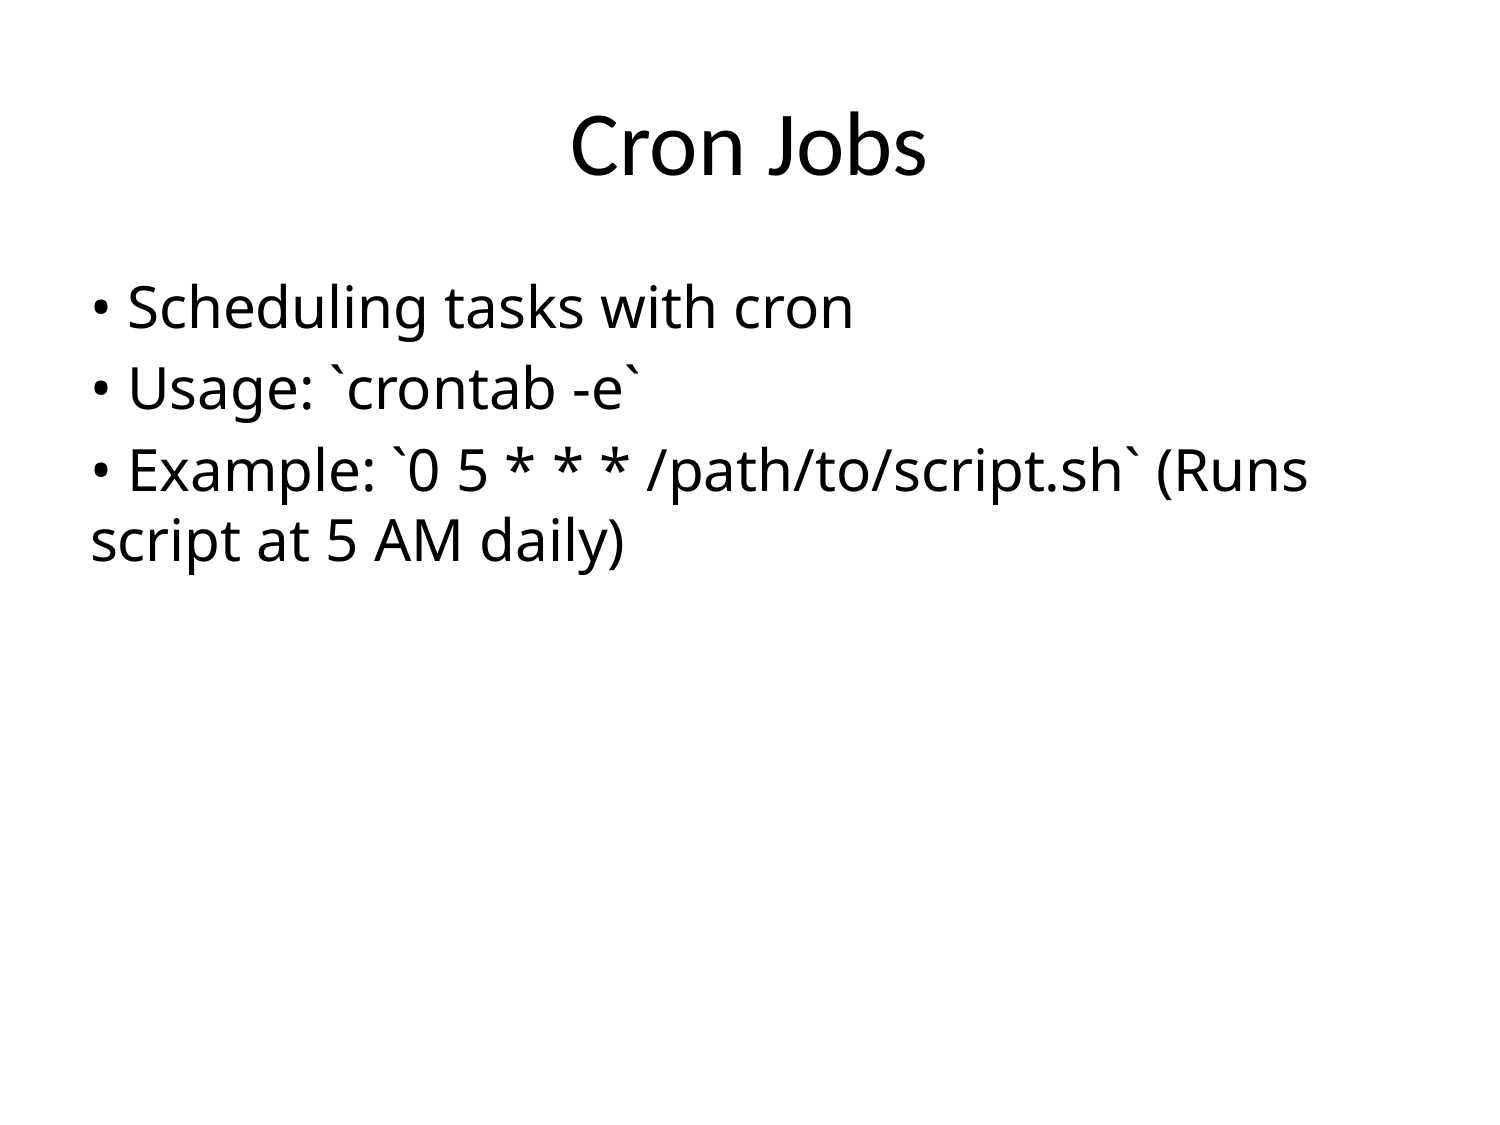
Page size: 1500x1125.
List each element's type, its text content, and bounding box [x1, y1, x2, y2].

title Cron Jobs [75, 45, 1425, 233]
list • Scheduling tasks with cron • Usage: `crontab -e` • Example: `0 5 * * * /path/to/script.sh` (Runs script at 5 AM daily) [75, 262, 1425, 1005]
